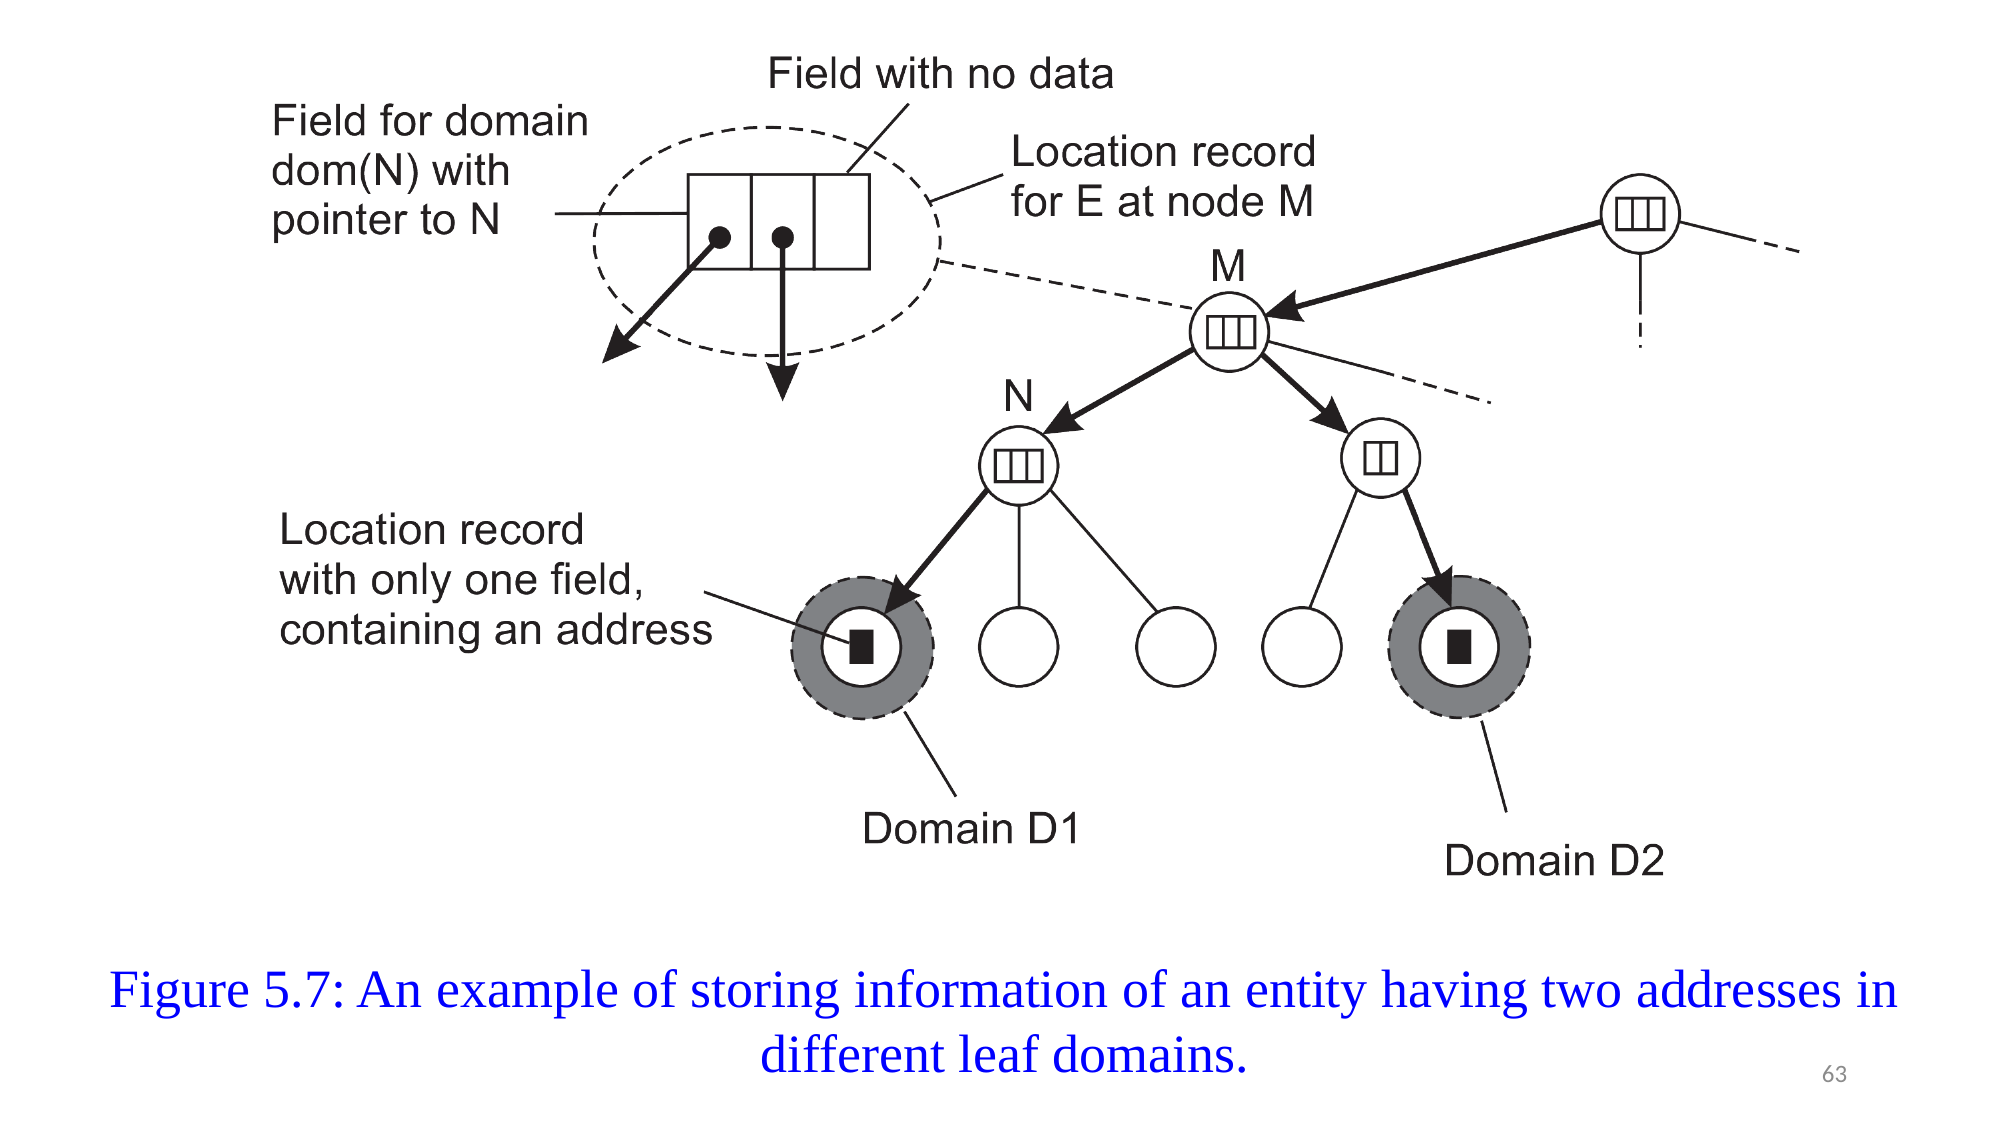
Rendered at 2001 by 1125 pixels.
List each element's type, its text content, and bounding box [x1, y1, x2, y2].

picture [271, 52, 1803, 880]
list Figure 5.7: An example of storing information of an entity having two addresses in different leaf domains. [34, 22, 1976, 1103]
slide_number 63 [1412, 1042, 1863, 1103]
